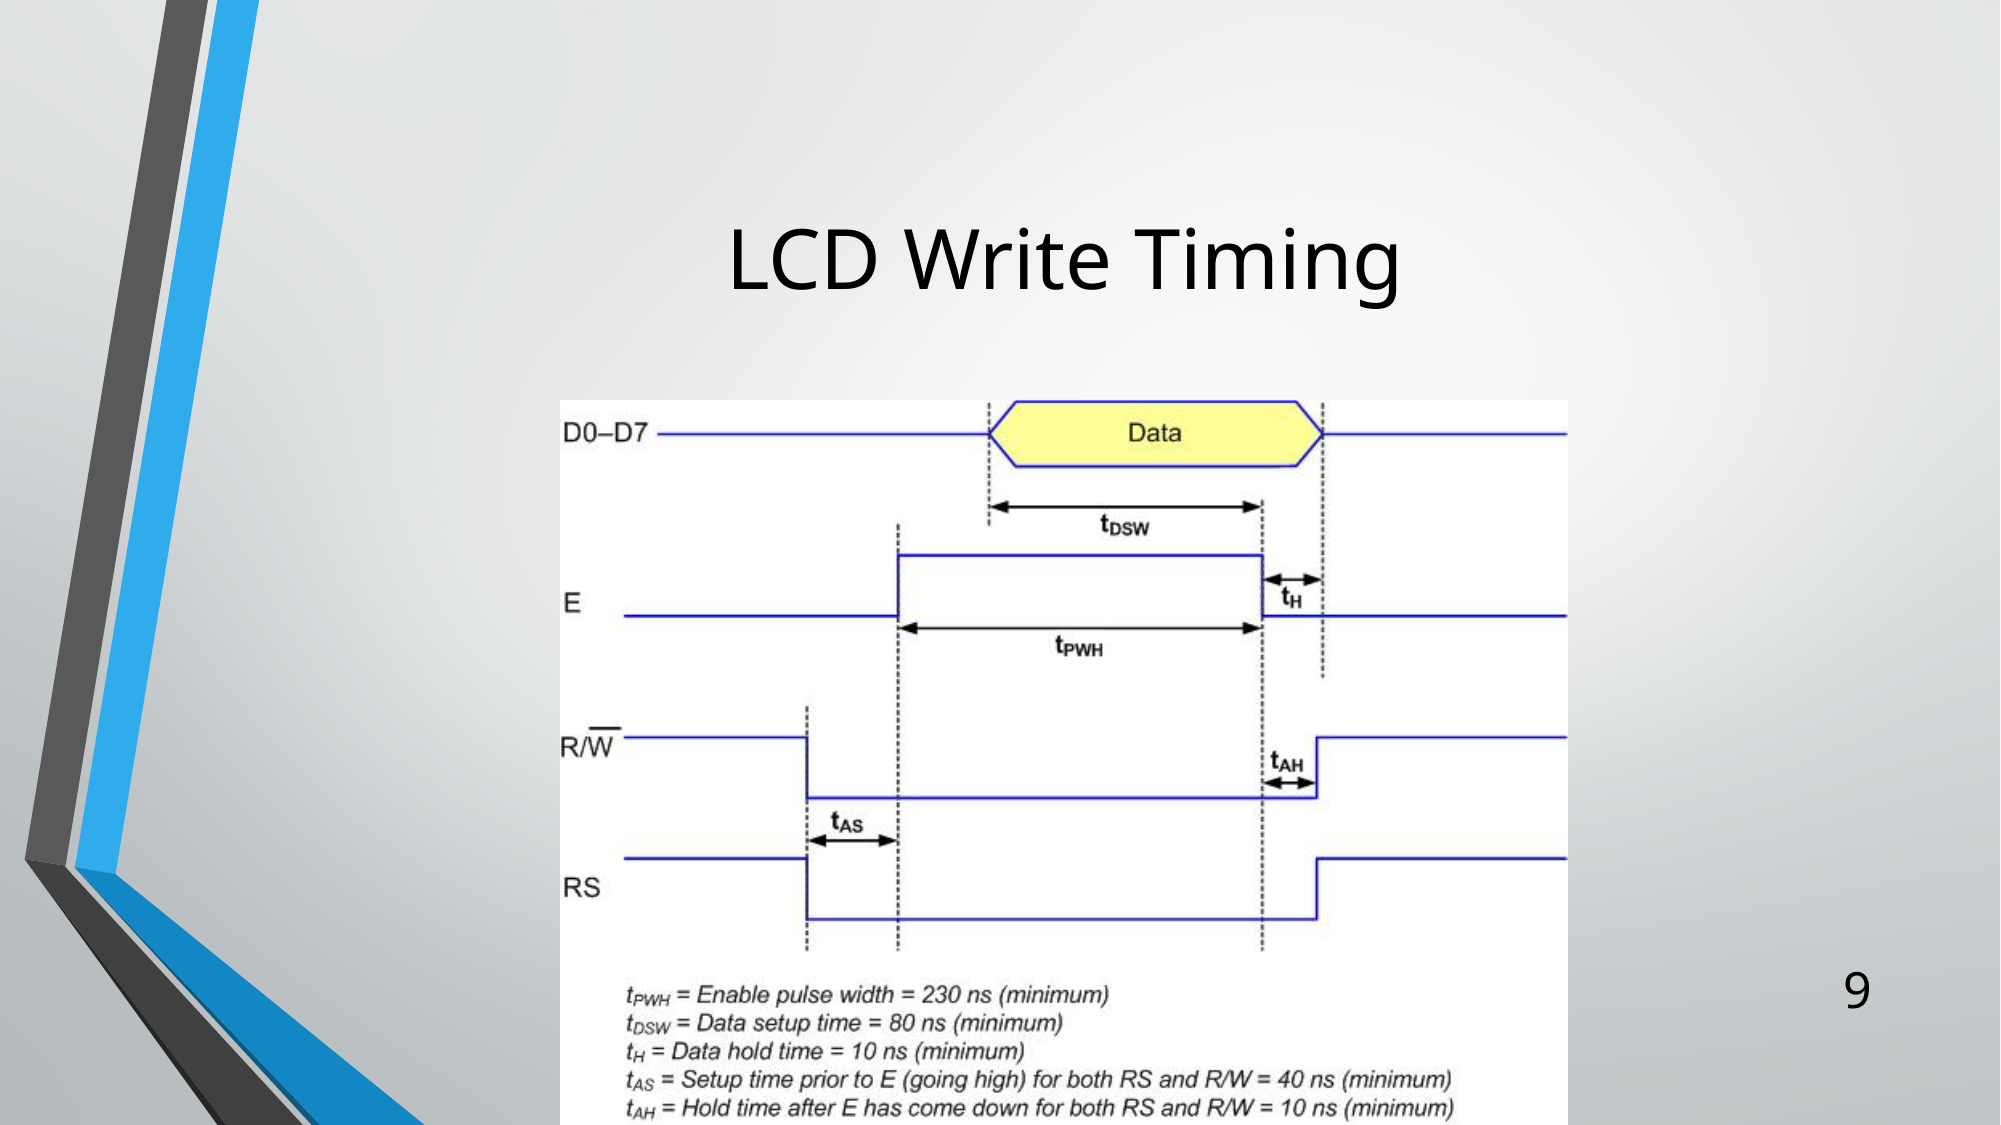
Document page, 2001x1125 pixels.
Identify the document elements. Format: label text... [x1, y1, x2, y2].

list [560, 400, 1569, 1125]
slide_number 9 [1796, 962, 1887, 1023]
title LCD Write Timing [243, 112, 1887, 400]
